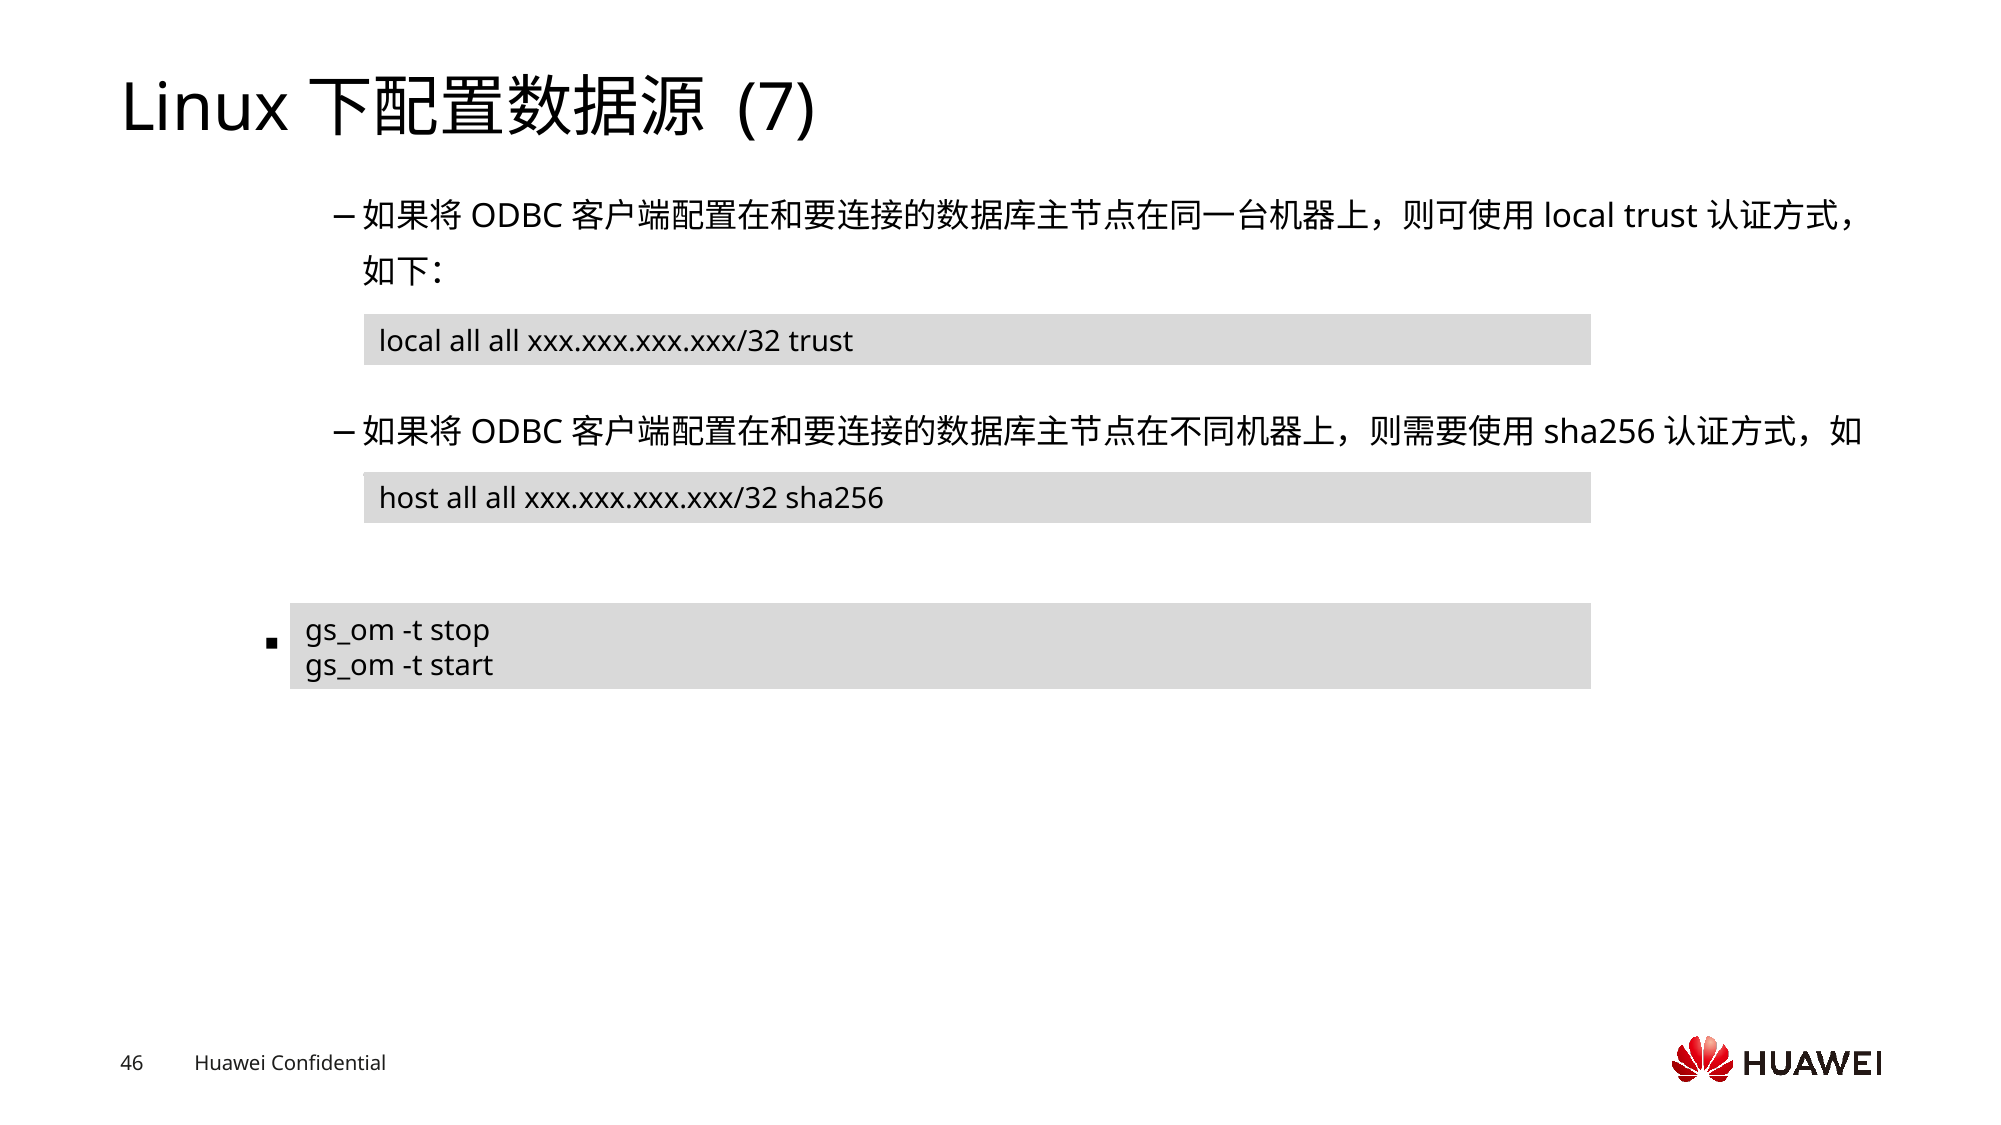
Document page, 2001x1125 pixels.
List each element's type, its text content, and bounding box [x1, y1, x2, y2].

text_box local all all xxx.xxx.xxx.xxx/32 trust [364, 314, 1590, 365]
title Linux下配置数据源 (7) [120, 73, 1880, 154]
text_box gs_om -t stop gs_om -t start [290, 604, 1590, 689]
list 如果将ODBC客户端配置在和要连接的数据库主节点在同一台机器上，则可使用local trust认证方式，如下： 如果将ODBC客户端配置在和要连接的数据库主节点在不同机器上，则需要使用sha256认证方式，如下： 重启openGauss。 [119, 171, 1881, 973]
picture [1672, 1036, 1881, 1082]
text_box host all all xxx.xxx.xxx.xxx/32 sha256 [364, 472, 1590, 522]
